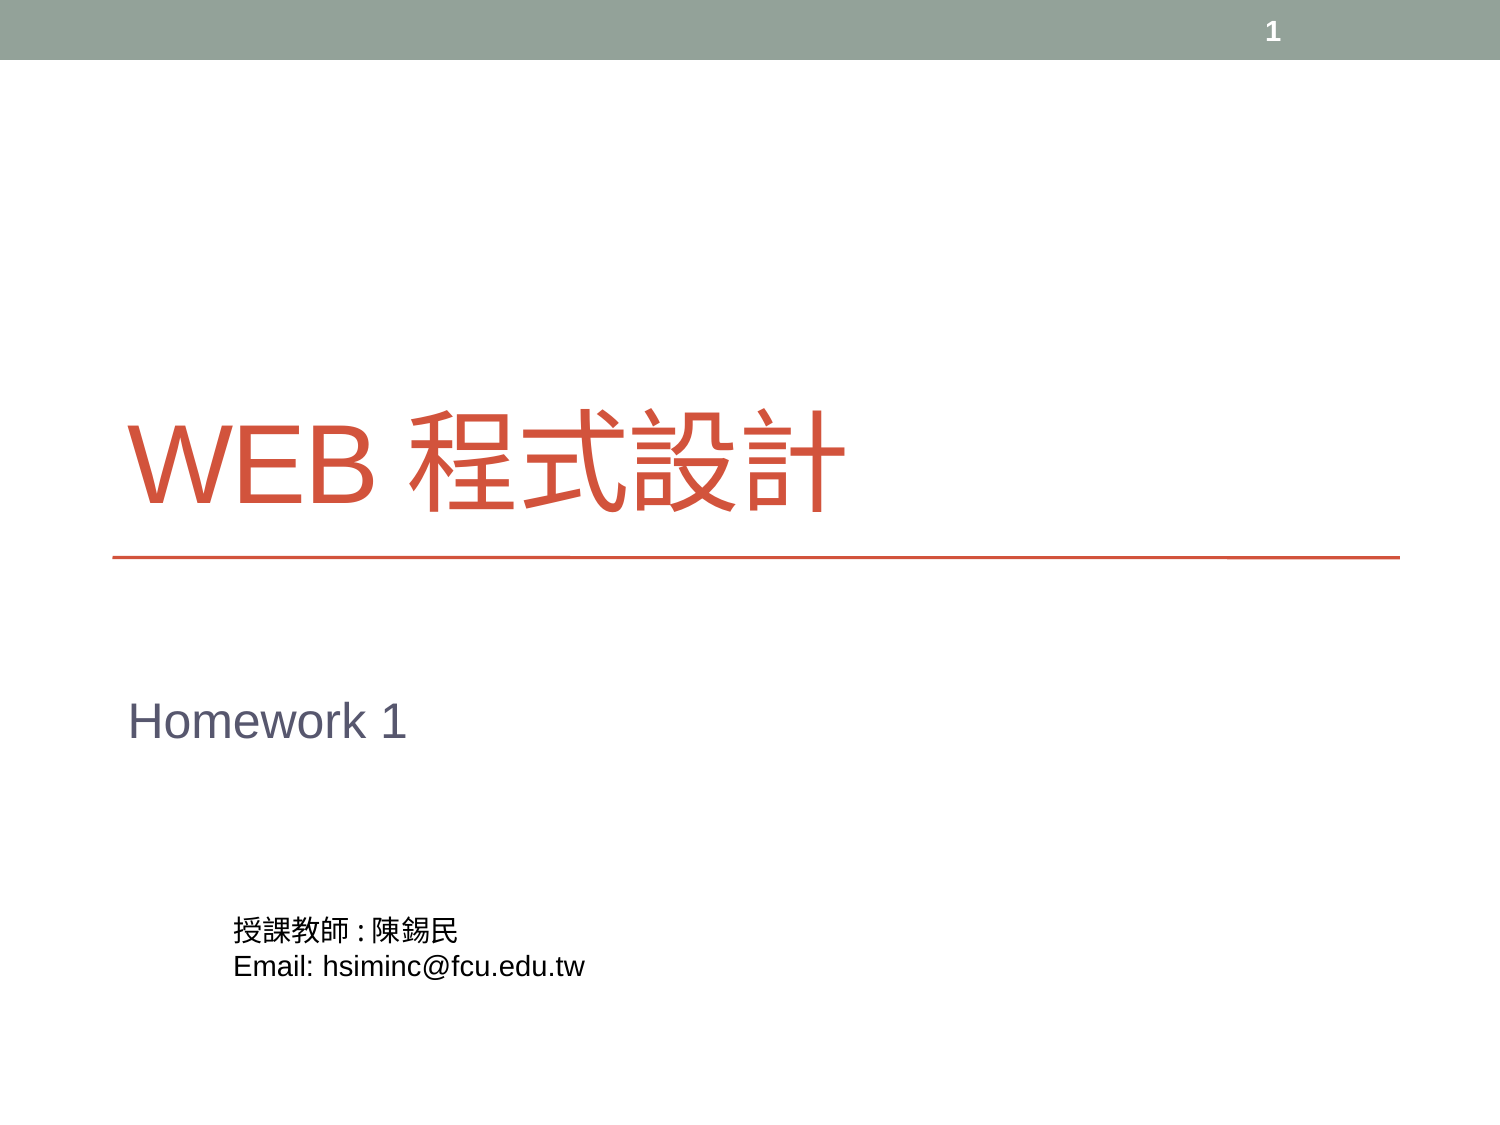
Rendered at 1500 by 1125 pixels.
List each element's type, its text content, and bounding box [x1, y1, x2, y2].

subtitle Homework 1 [112, 575, 1163, 863]
title Web程式設計 [112, 224, 1400, 542]
slide_number 1 [1250, 3, 1425, 57]
text_box 授課教師:陳錫民 Email: hsiminc@fcu.edu.tw [218, 905, 969, 990]
